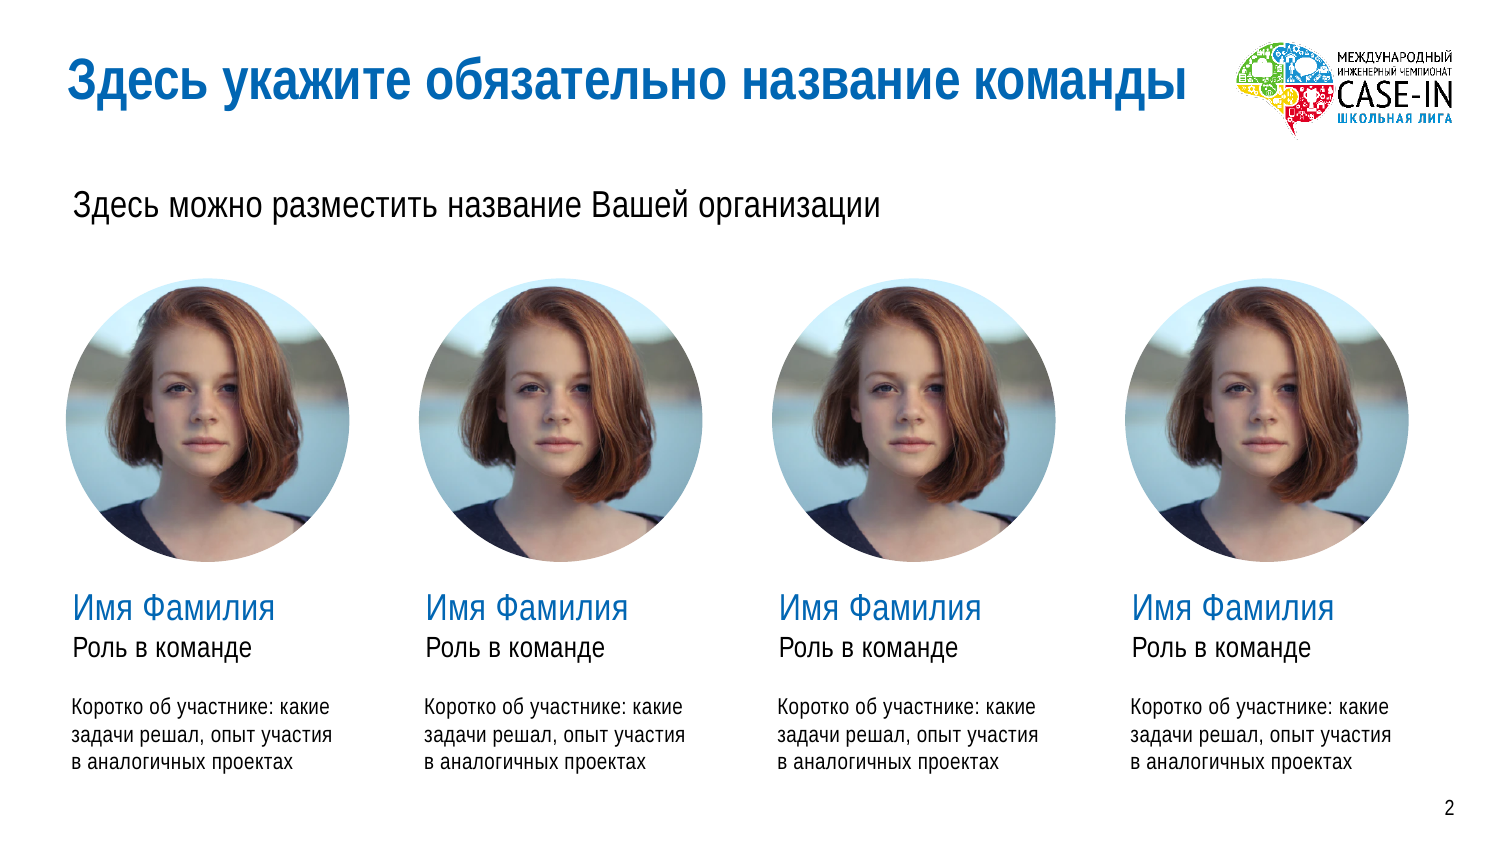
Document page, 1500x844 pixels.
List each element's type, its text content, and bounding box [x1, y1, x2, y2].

picture [1124, 278, 1409, 563]
text_box Коротко об участнике: какие задачи решал, опыт участия в аналогичных проектах [56, 684, 357, 782]
picture [418, 278, 703, 563]
text_box Коротко об участнике: какие задачи решал, опыт участия в аналогичных проектах [1115, 684, 1416, 782]
text_box Имя Фамилия Роль в команде [763, 575, 998, 671]
picture [771, 278, 1056, 563]
slide_number 2 [1414, 784, 1470, 830]
text_box Коротко об участнике: какие задачи решал, опыт участия в аналогичных проектах [409, 684, 710, 782]
list Здесь можно разместить название Вашей организации [57, 172, 1472, 272]
text_box Имя Фамилия Роль в команде [57, 575, 291, 671]
picture [1234, 40, 1453, 140]
text_box Коротко об участнике: какие задачи решал, опыт участия в аналогичных проектах [762, 684, 1063, 782]
text_box Имя Фамилия Роль в команде [410, 575, 644, 671]
picture [65, 278, 350, 563]
title Здесь укажите обязательно название команды [51, 33, 1403, 152]
text_box Имя Фамилия Роль в команде [1117, 575, 1351, 671]
